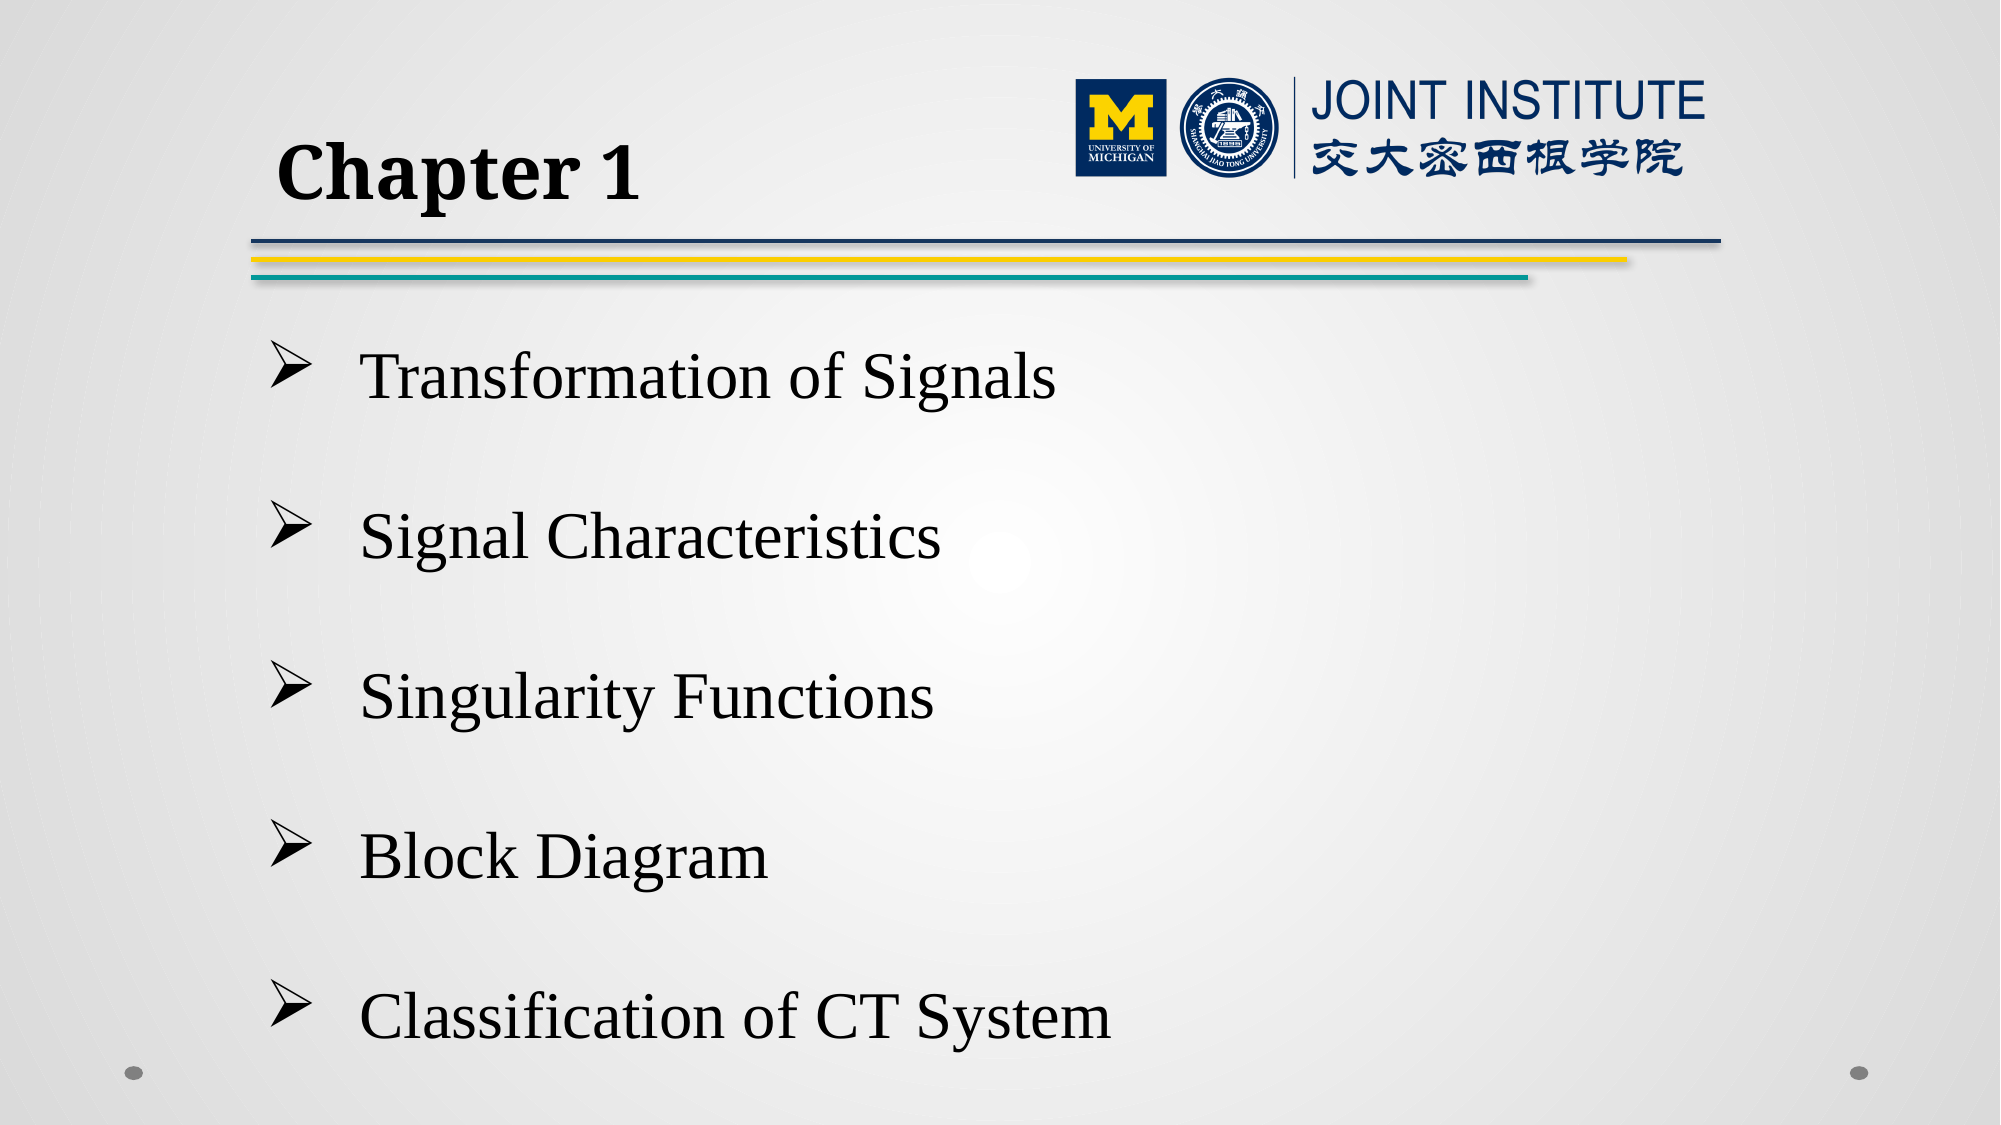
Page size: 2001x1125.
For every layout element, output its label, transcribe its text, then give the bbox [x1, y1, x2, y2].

text_box Transformation of Signals Signal Characteristics Singularity Functions Block Diagram Classification of CT System [250, 324, 1946, 1125]
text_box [250, 240, 1722, 278]
text_box Chapter 1 [261, 116, 659, 222]
picture [1046, 36, 1722, 214]
